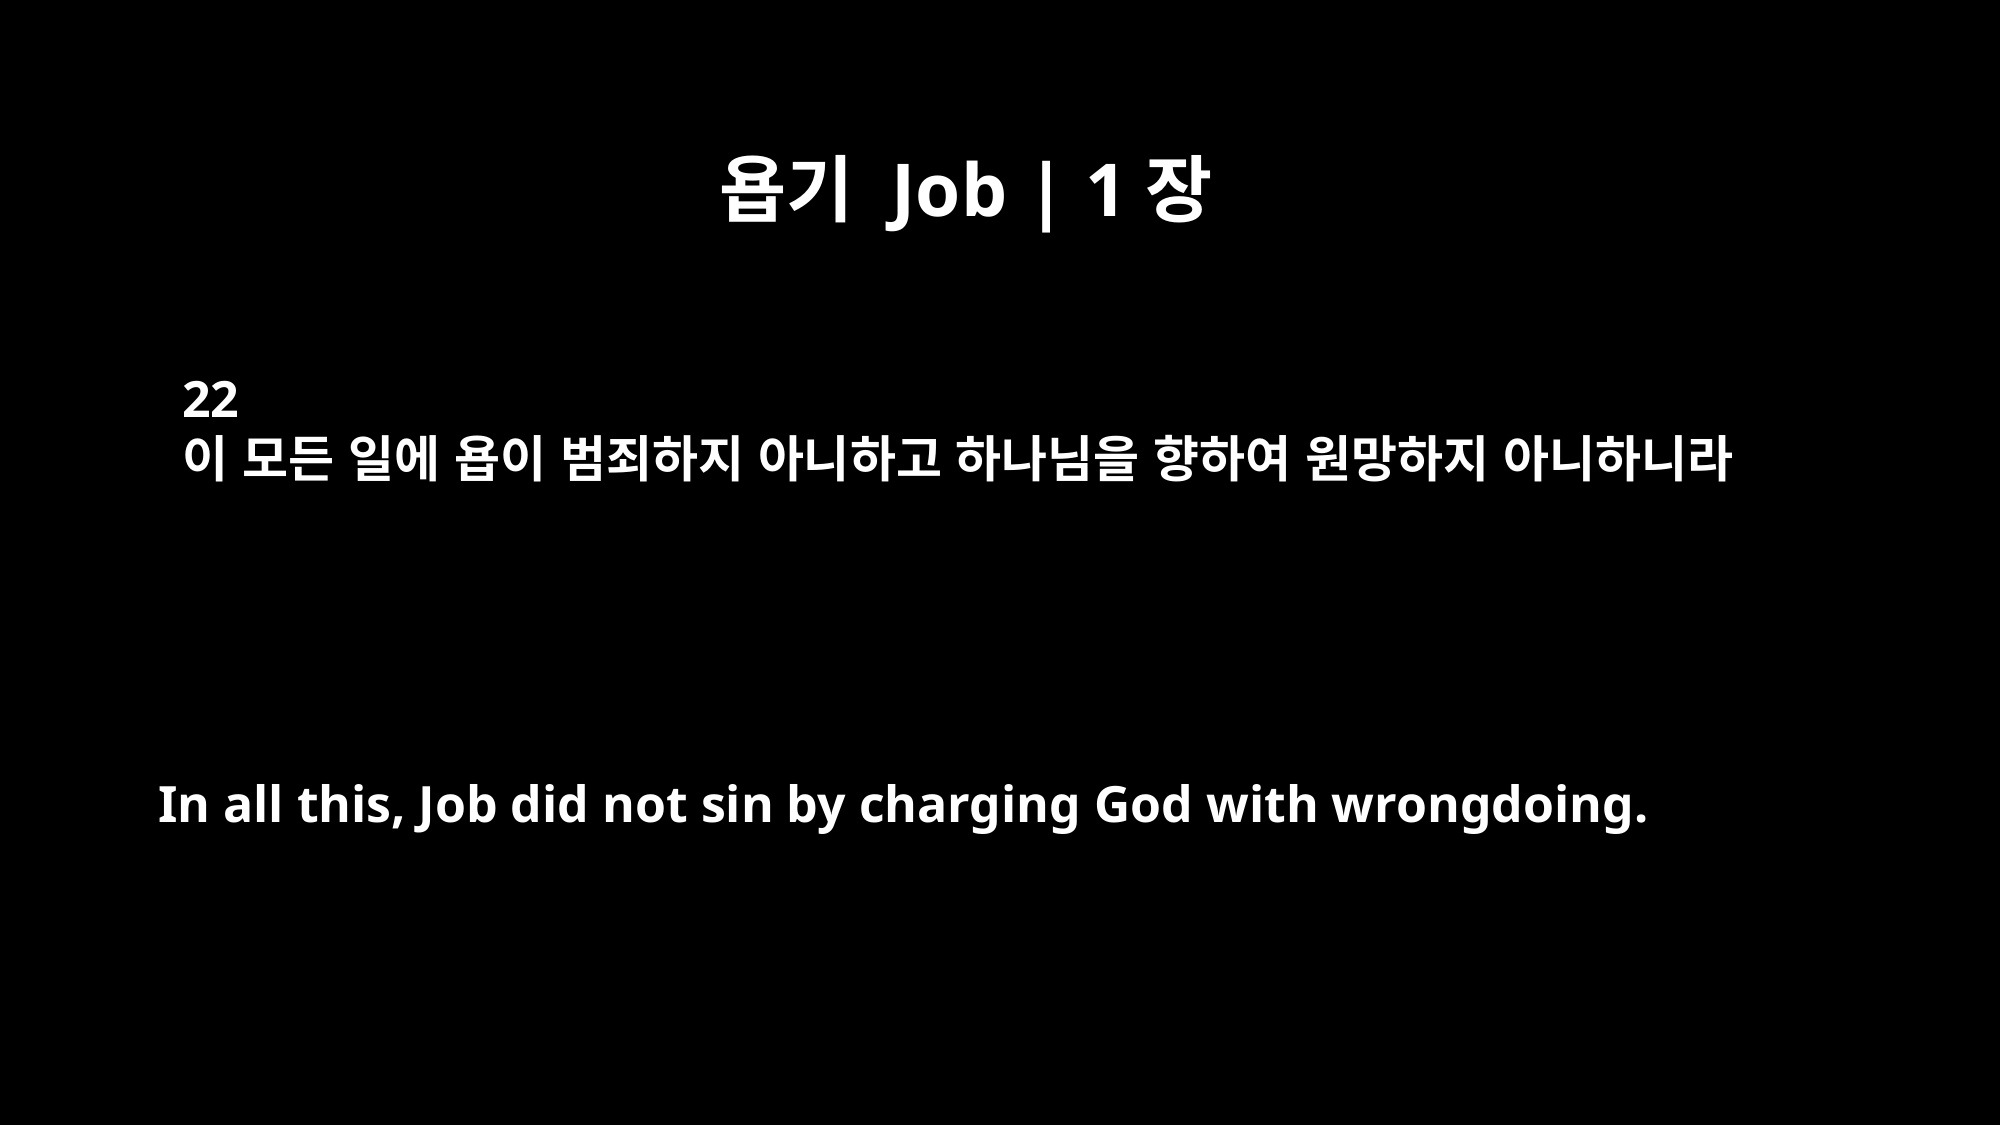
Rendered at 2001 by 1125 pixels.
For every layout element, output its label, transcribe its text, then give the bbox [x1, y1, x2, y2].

text_box 욥기 Job | 1장 [704, 136, 1228, 239]
text_box 22 이 모든 일에 욥이 범죄하지 아니하고 하나님을 향하여 원망하지 아니하니라 [167, 359, 1750, 495]
text_box In all this, Job did not sin by charging God with wrongdoing. [143, 764, 1665, 840]
